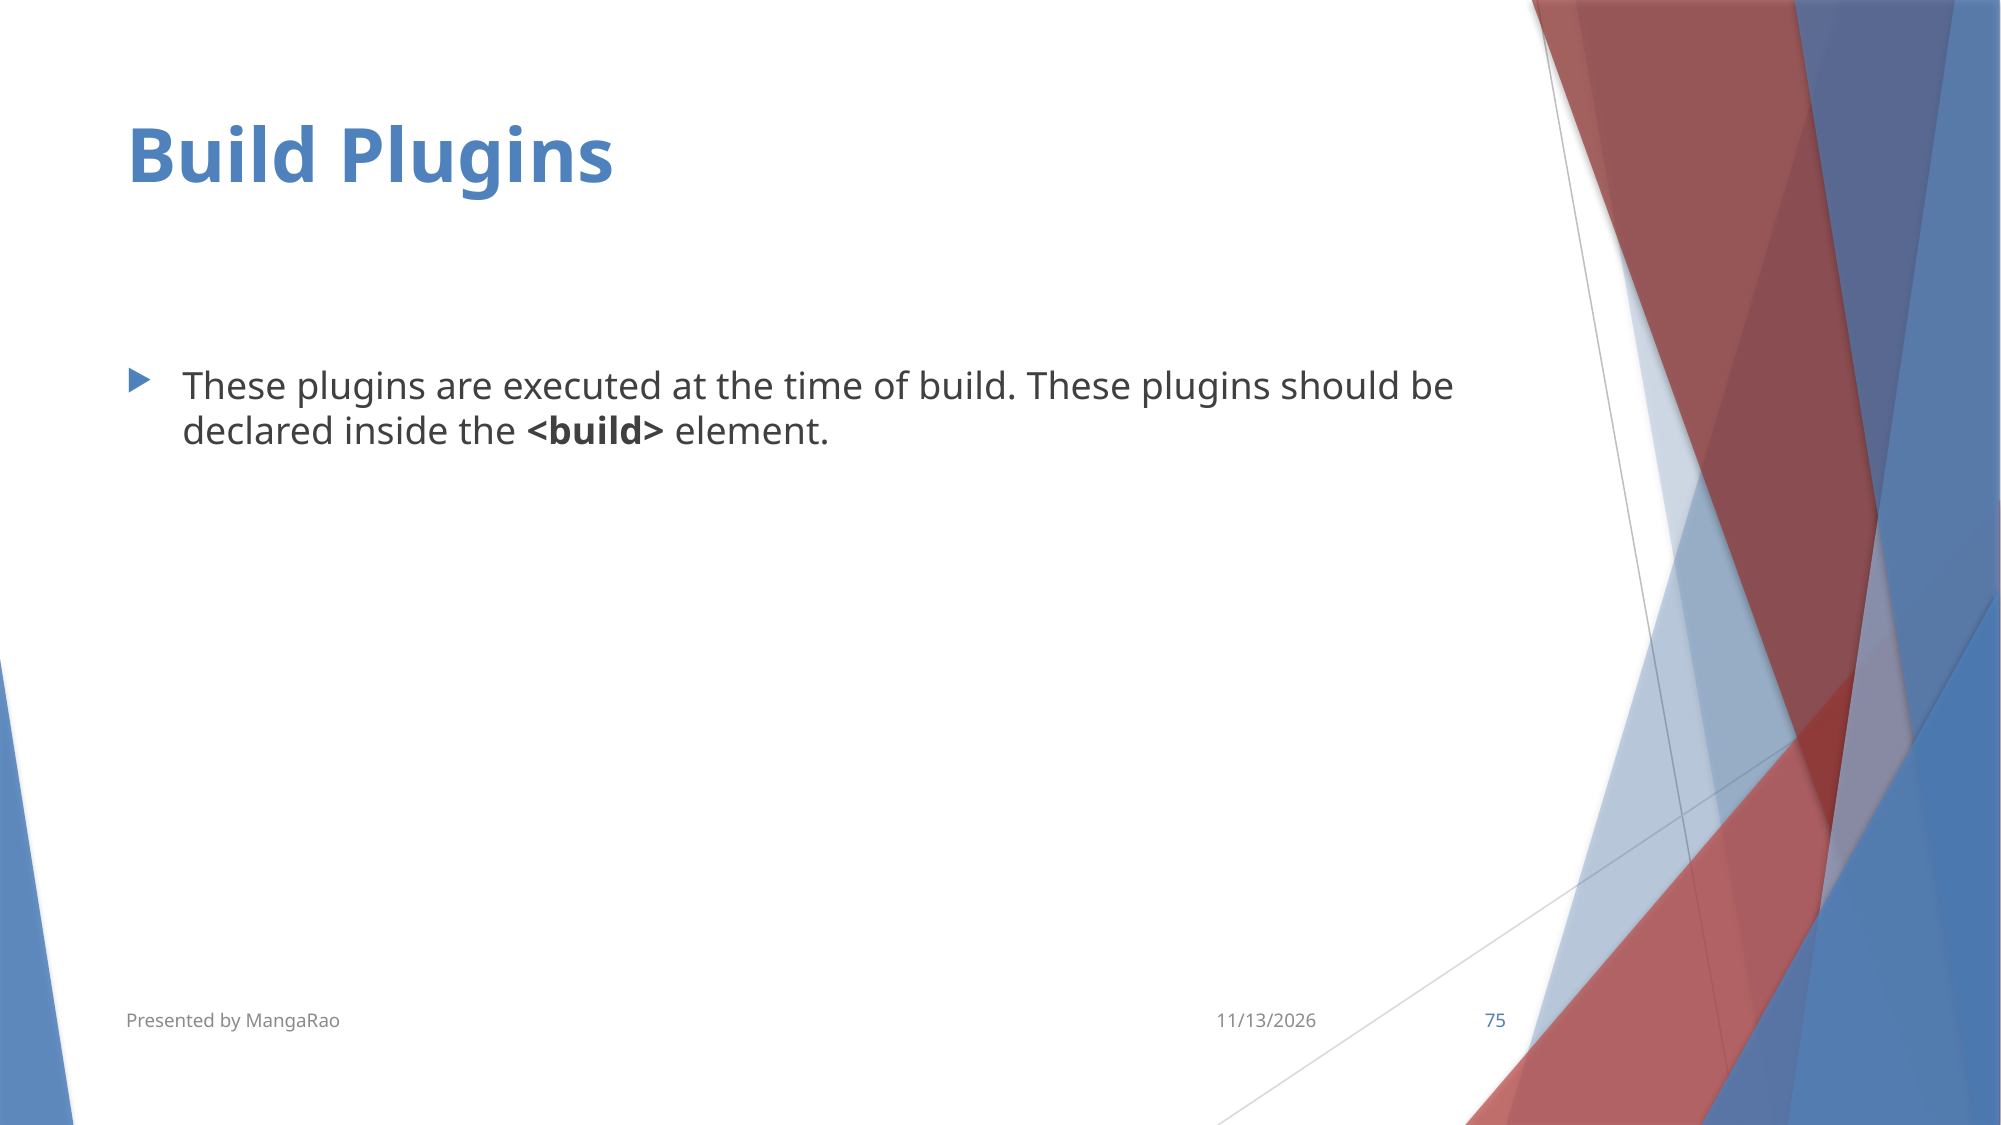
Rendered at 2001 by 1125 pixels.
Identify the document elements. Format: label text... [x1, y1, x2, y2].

footer Presented by MangaRao [111, 991, 1145, 1051]
slide_number 75 [1409, 991, 1522, 1051]
list These plugins are executed at the time of build. These plugins should be declared inside the <build> element. [111, 354, 1522, 992]
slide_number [1181, 991, 1332, 1051]
title Build Plugins [111, 99, 1522, 317]
